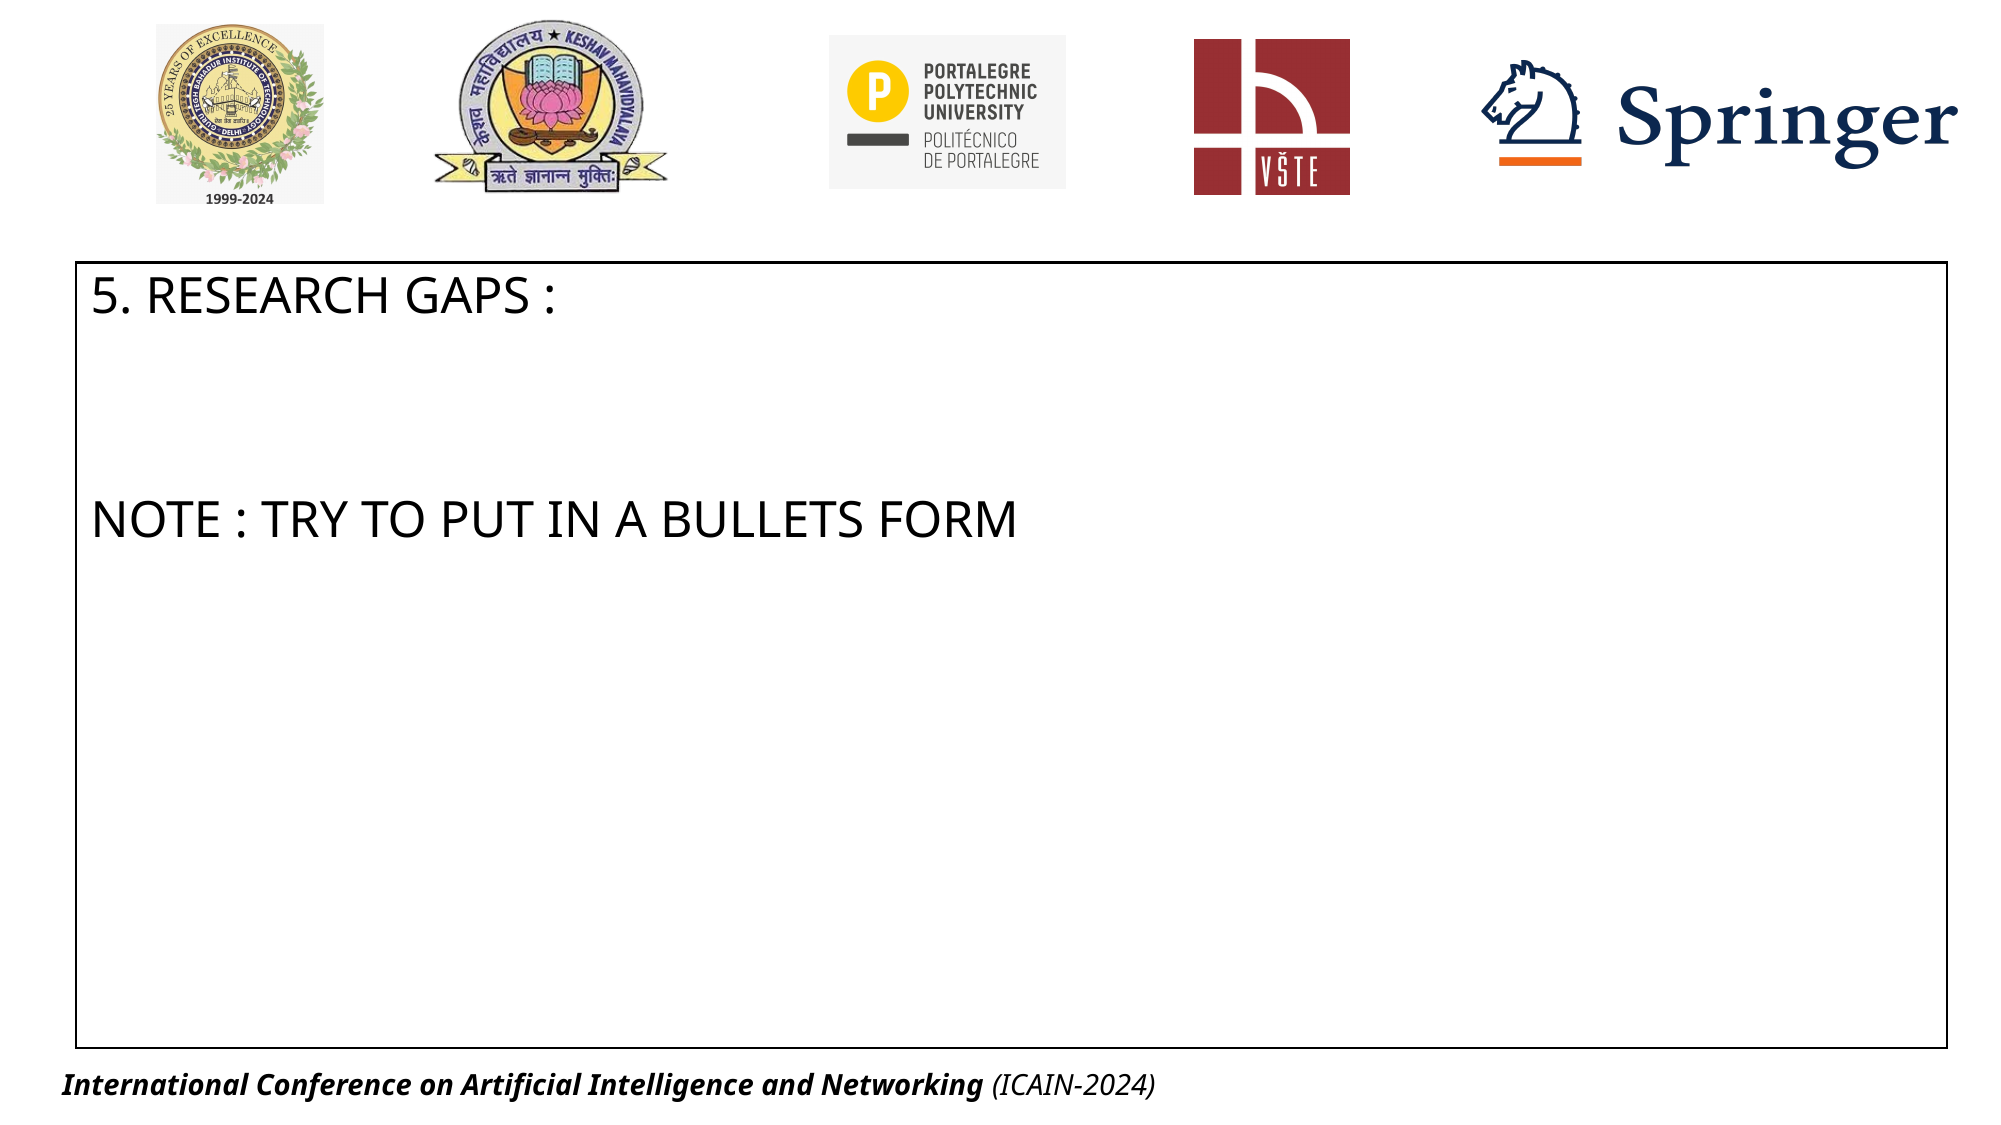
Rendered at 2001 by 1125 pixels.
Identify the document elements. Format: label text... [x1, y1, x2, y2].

picture [156, 24, 324, 205]
picture [829, 35, 1066, 189]
picture [1456, 52, 1983, 177]
footer International Conference on Artificial Intelligence and Networking (ICAIN-2024) [47, 1054, 1987, 1114]
subtitle 5. RESEARCH GAPS : NOTE : TRY TO PUT IN A BULLETS FORM [75, 261, 1948, 1049]
picture [420, 0, 680, 219]
picture [1194, 39, 1350, 195]
